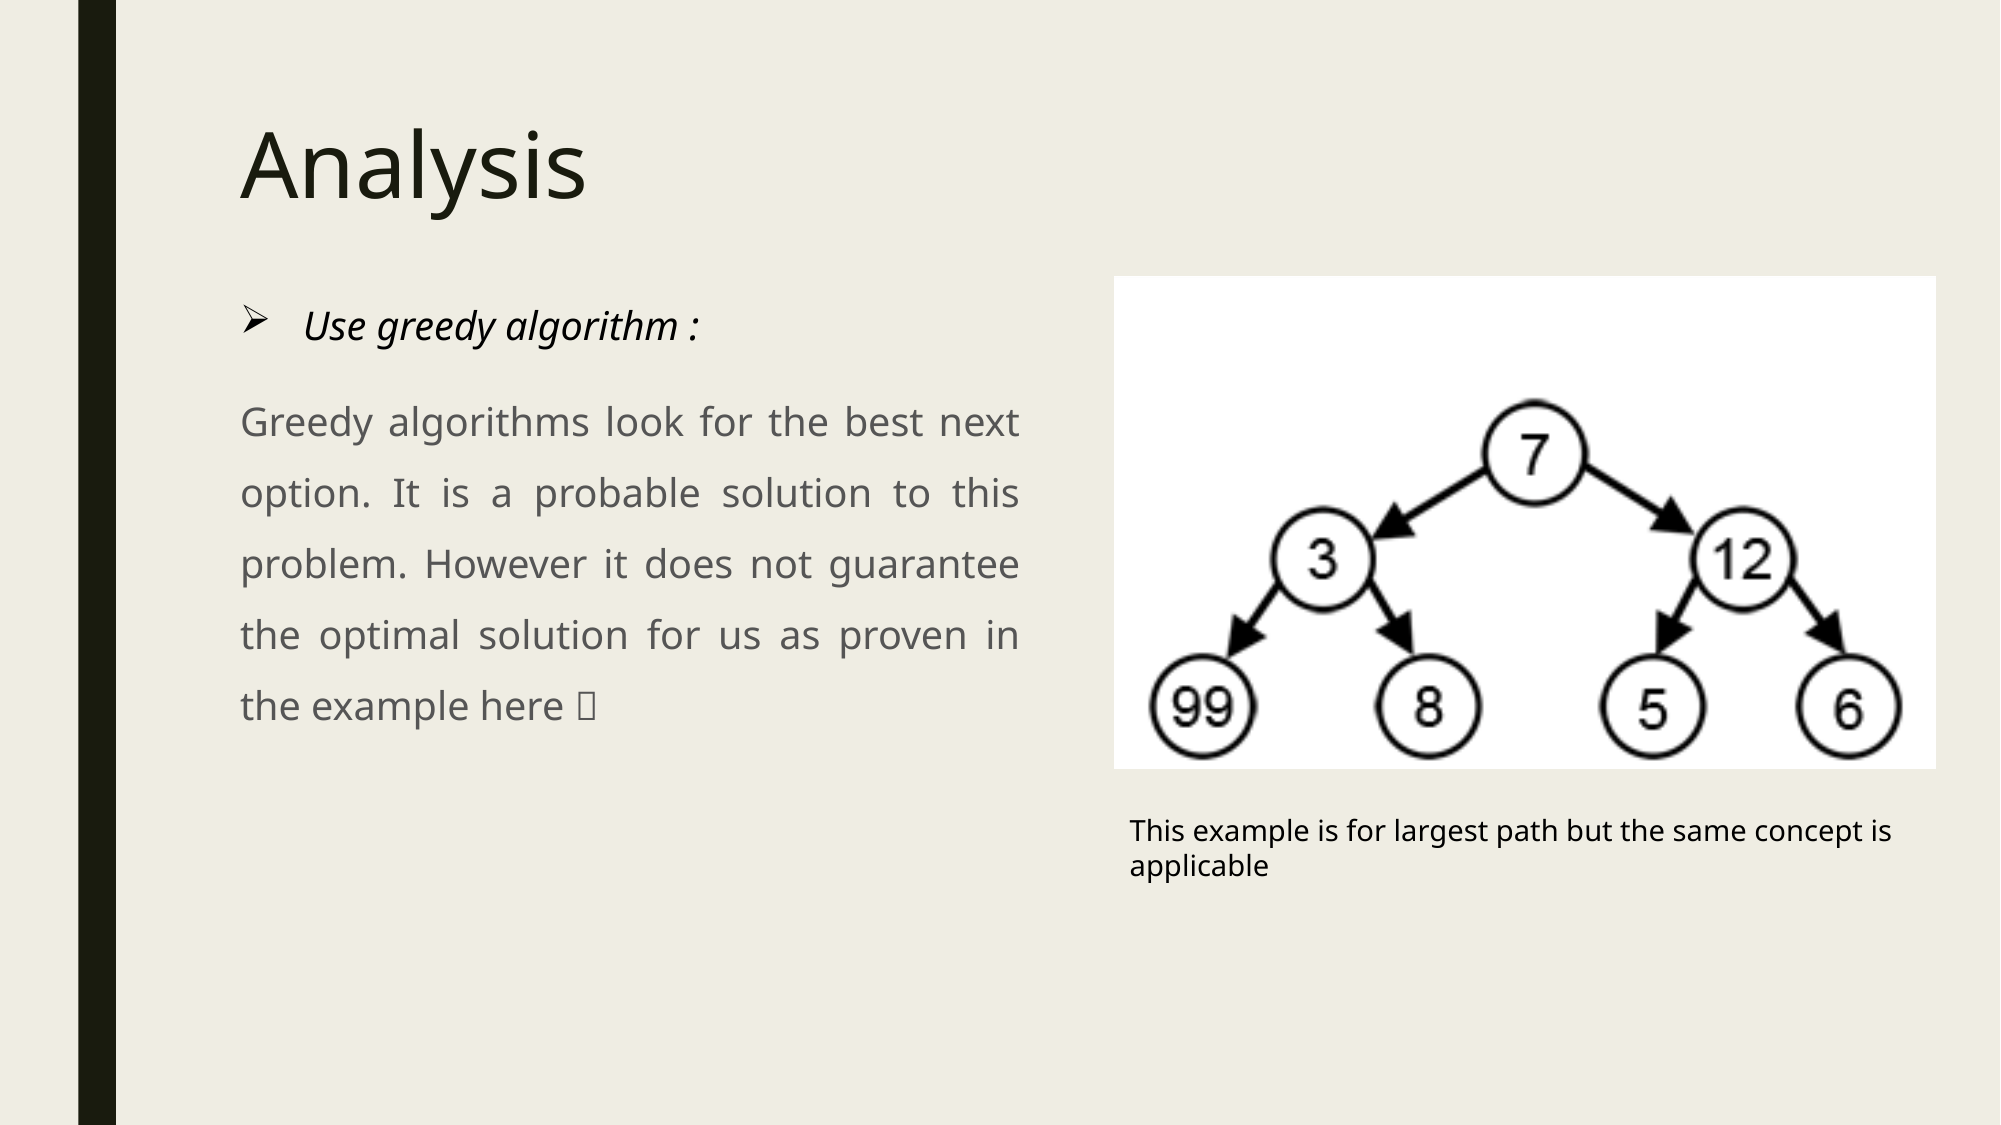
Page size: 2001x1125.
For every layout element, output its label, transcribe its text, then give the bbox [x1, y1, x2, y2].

text_box This example is for largest path but the same concept is applicable [1114, 805, 1964, 890]
list Use greedy algorithm : Greedy algorithms look for the best next option. It is a probable solution to this problem. However it does not guarantee the optimal solution for us as proven in the example here  [225, 269, 1036, 968]
picture [1114, 276, 1936, 769]
title Analysis [225, 112, 1800, 357]
